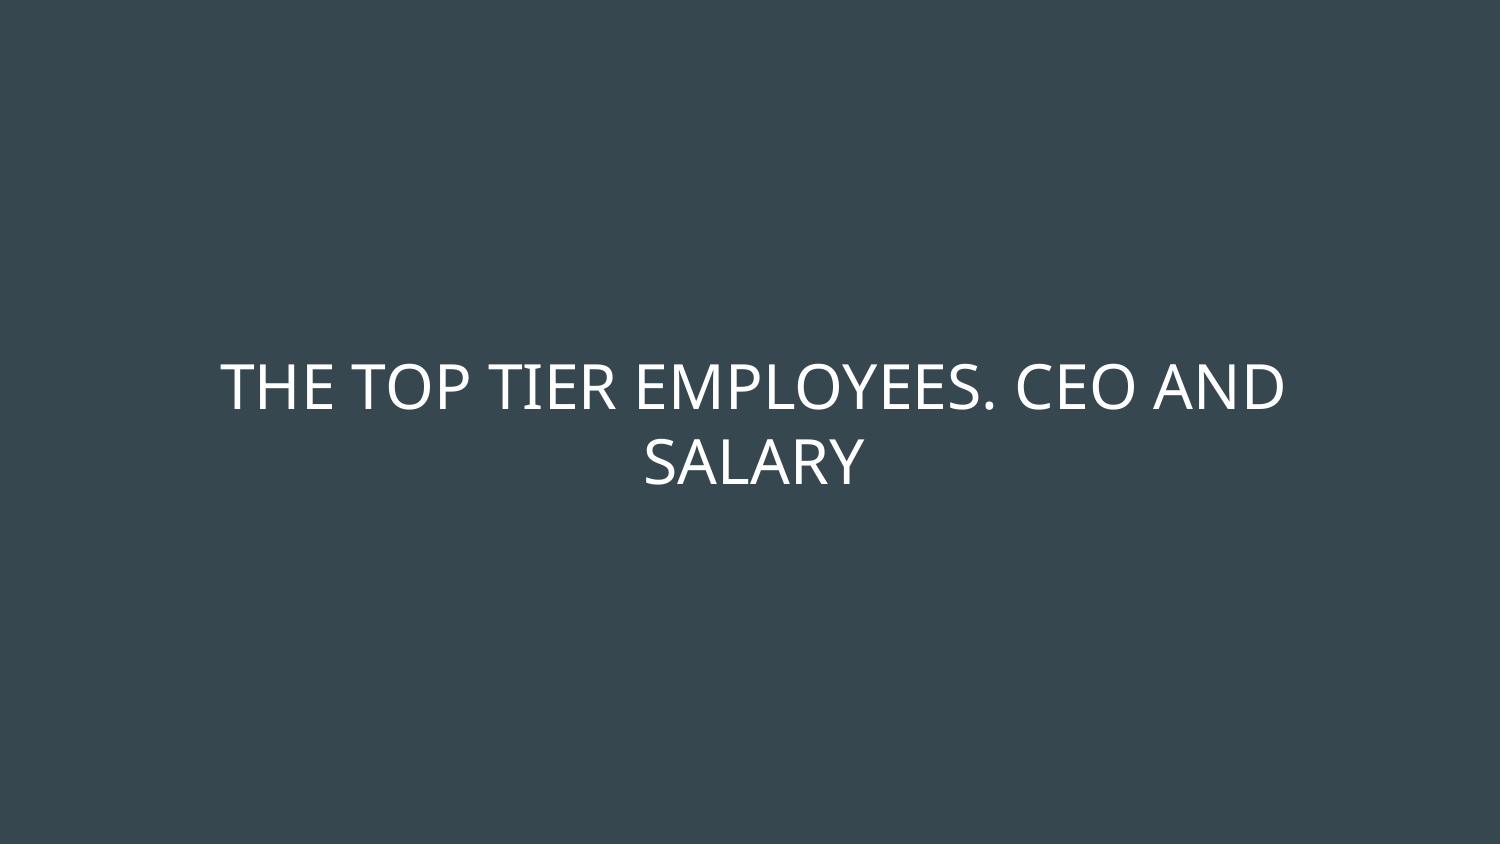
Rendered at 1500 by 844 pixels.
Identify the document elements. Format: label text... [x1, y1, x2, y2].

title THE TOP TIER EMPLOYEES. CEO AND SALARY [110, 351, 1399, 493]
